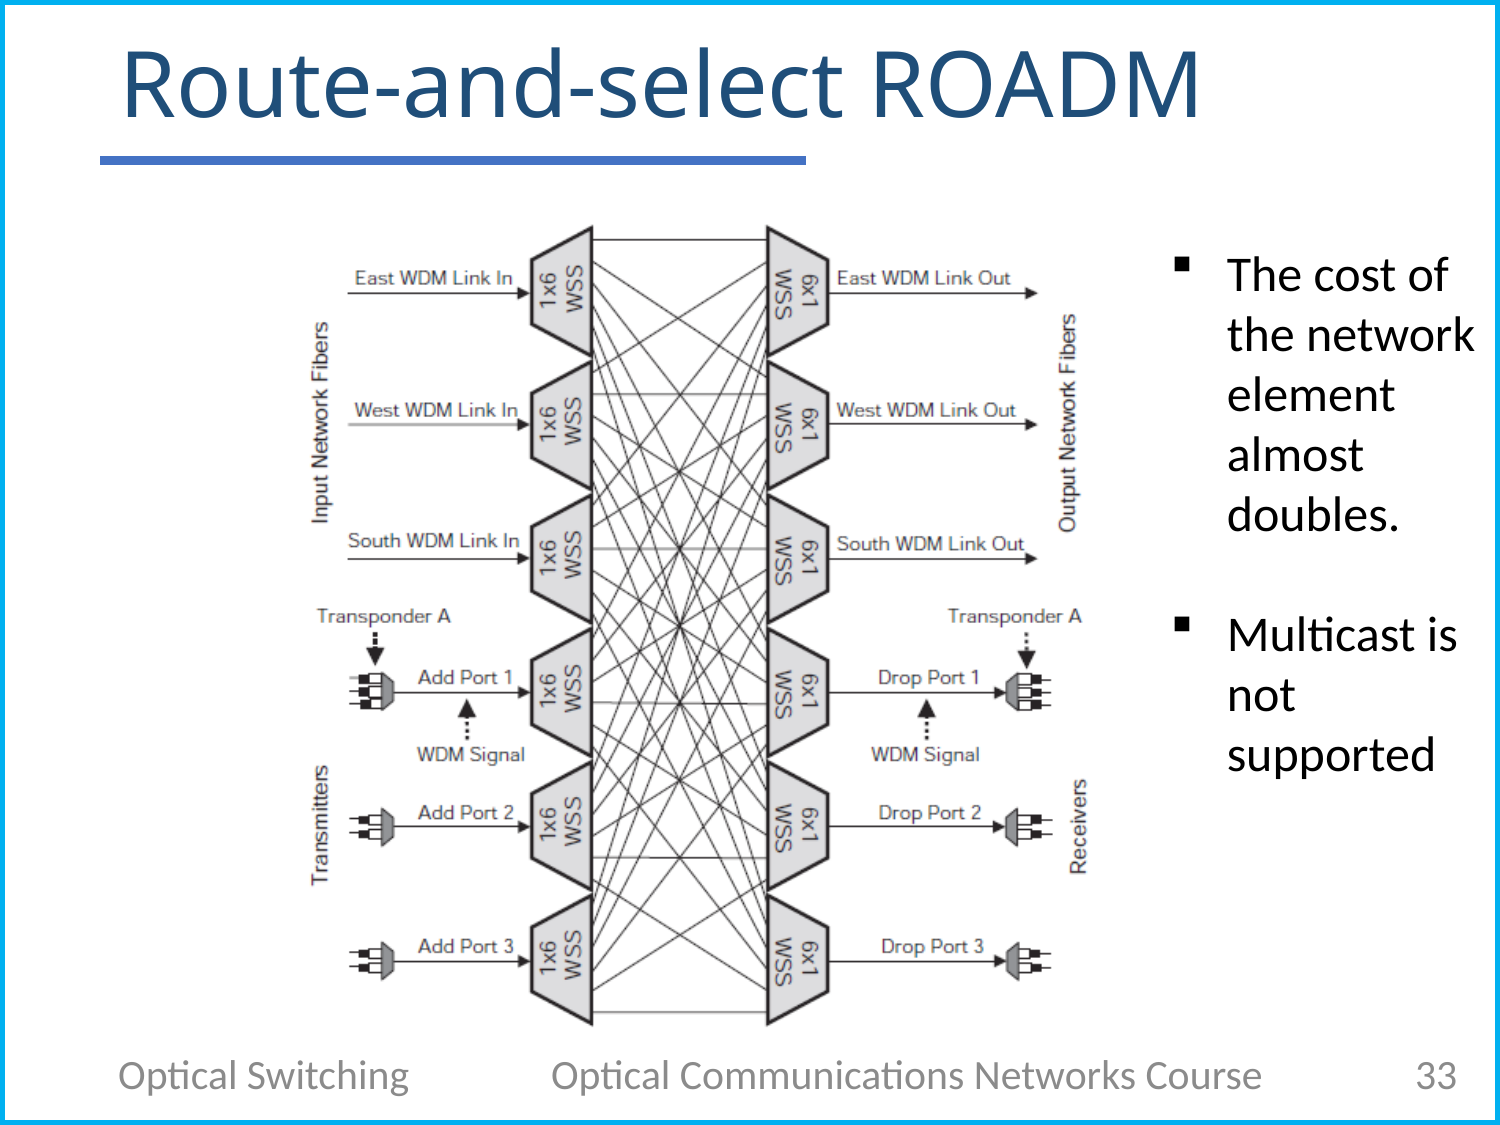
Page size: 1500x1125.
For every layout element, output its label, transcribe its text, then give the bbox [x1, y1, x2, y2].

title Route-and-select ROADM [104, 23, 1399, 152]
text_box The cost of the network element almost doubles. Multicast is not supported [1155, 233, 1500, 789]
picture [296, 222, 1097, 1035]
slide_number Optical Switching [103, 1042, 441, 1103]
footer Optical Communications Networks Course [496, 1042, 1317, 1103]
slide_number 33 [1369, 1042, 1473, 1103]
